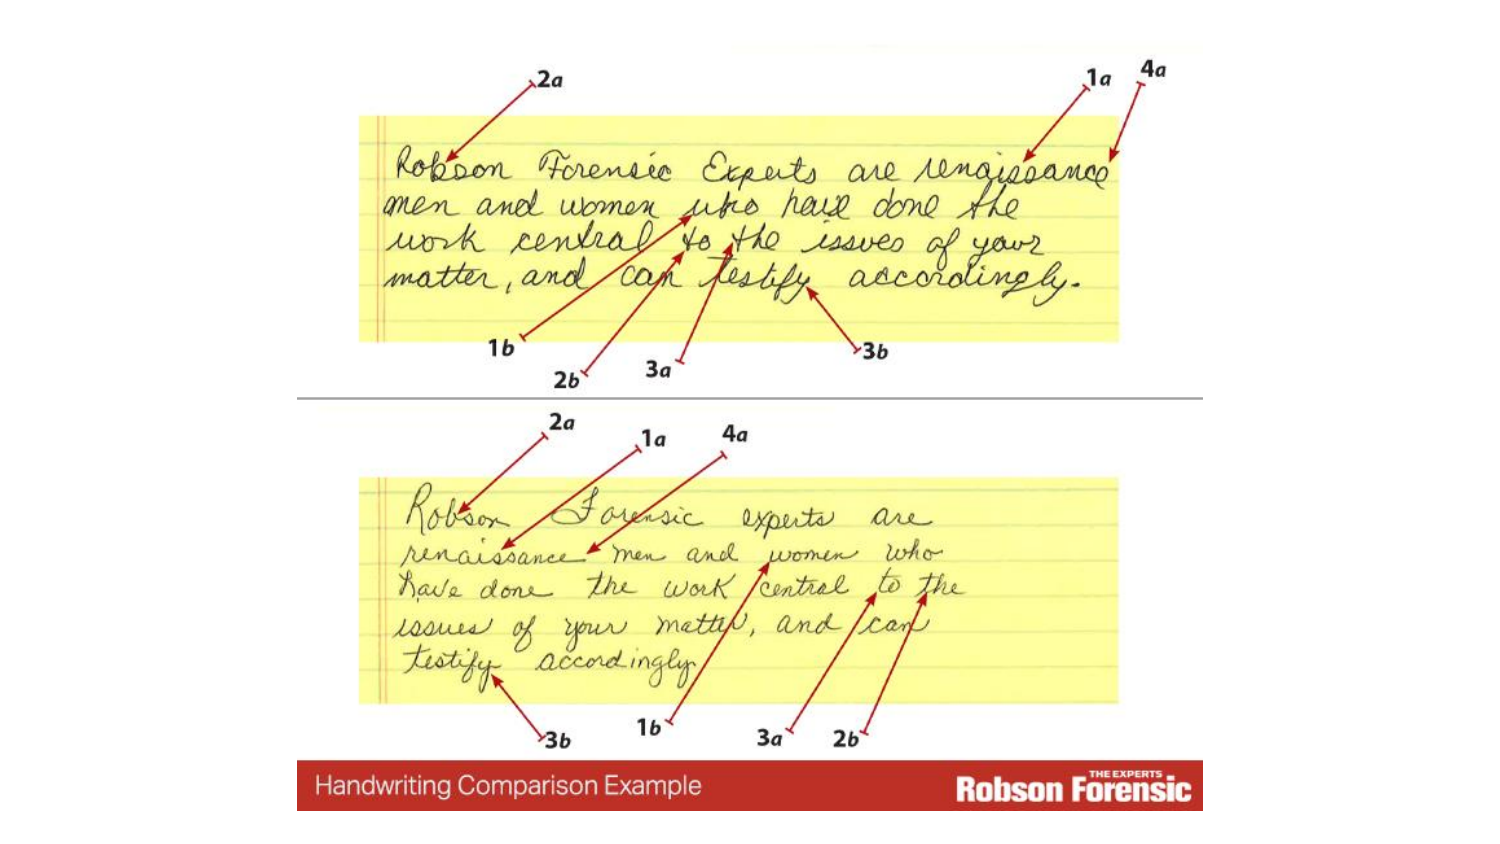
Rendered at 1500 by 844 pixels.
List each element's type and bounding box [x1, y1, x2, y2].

picture [296, 33, 1204, 811]
